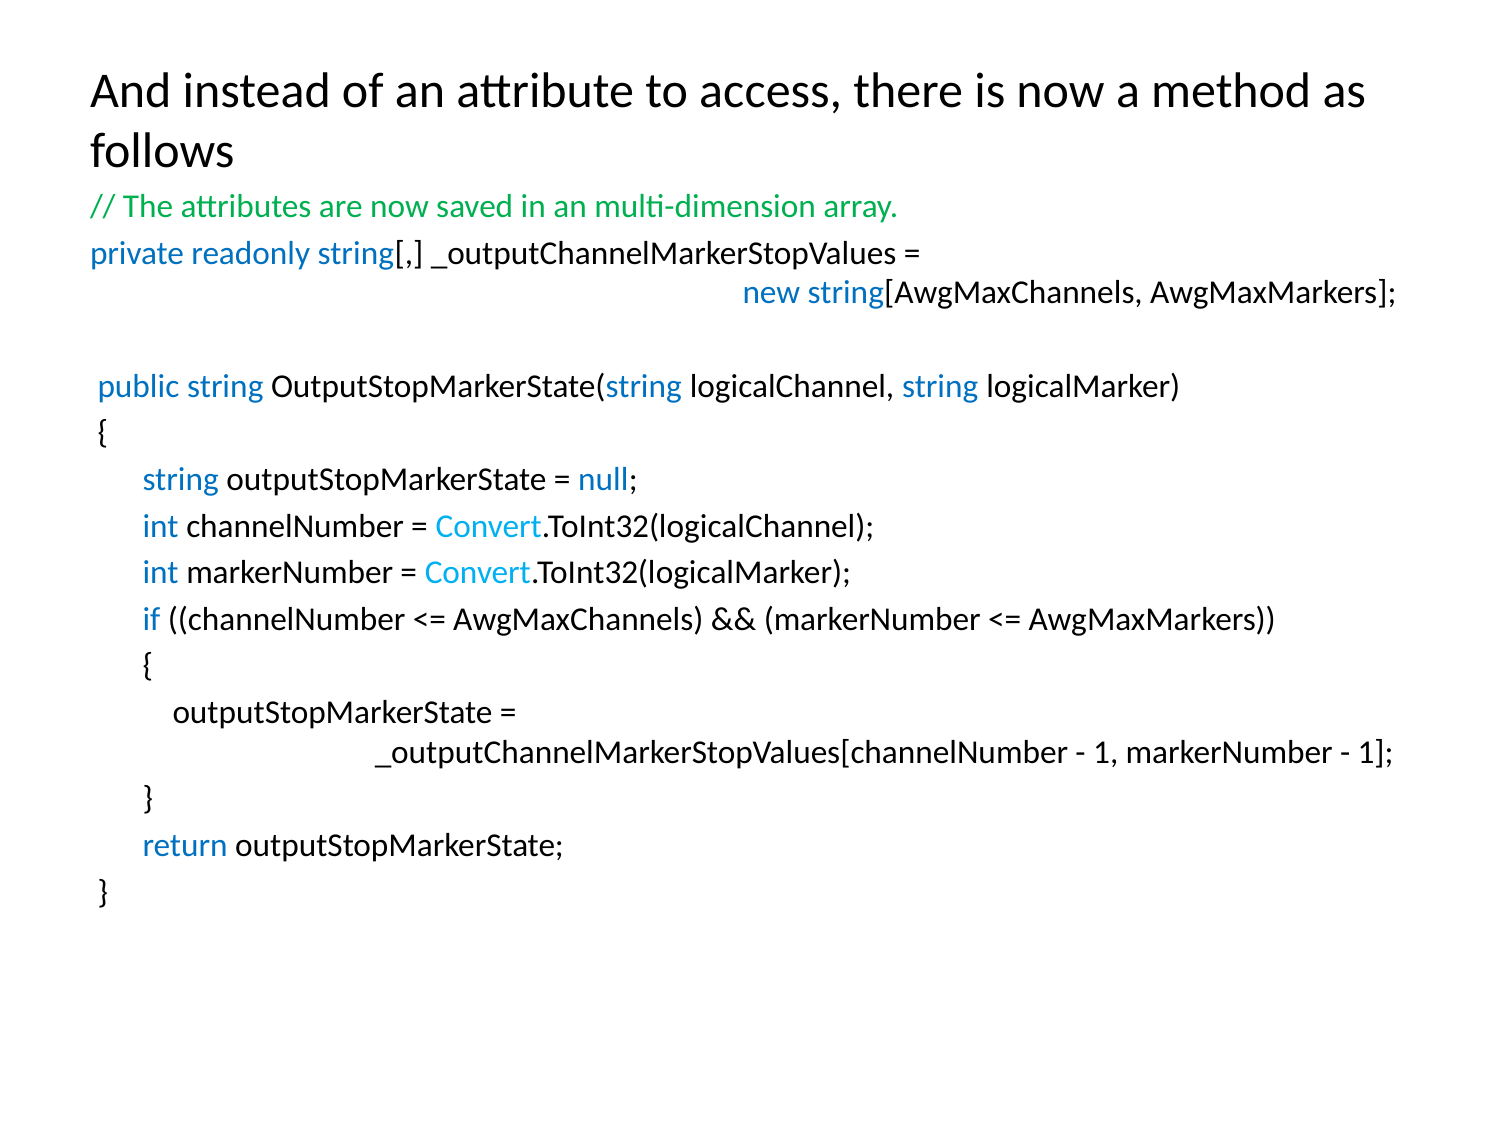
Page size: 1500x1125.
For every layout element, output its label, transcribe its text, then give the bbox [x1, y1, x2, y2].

list And instead of an attribute to access, there is now a method as follows // The attributes are now saved in an multi-dimension array. private readonly string[,] _outputChannelMarkerStopValues = new string[AwgMaxChannels, AwgMaxMarkers]; public string OutputStopMarkerState(string logicalChannel, string logicalMarker) { string outputStopMarkerState = null; int channelNumber = Convert.ToInt32(logicalChannel); int markerNumber = Convert.ToInt32(logicalMarker); if ((channelNumber <= AwgMaxChannels) && (markerNumber <= AwgMaxMarkers)) { outputStopMarkerState = _outputChannelMarkerStopValues[channelNumber - 1, markerNumber - 1]; } return outputStopMarkerState; } [75, 50, 1425, 1005]
